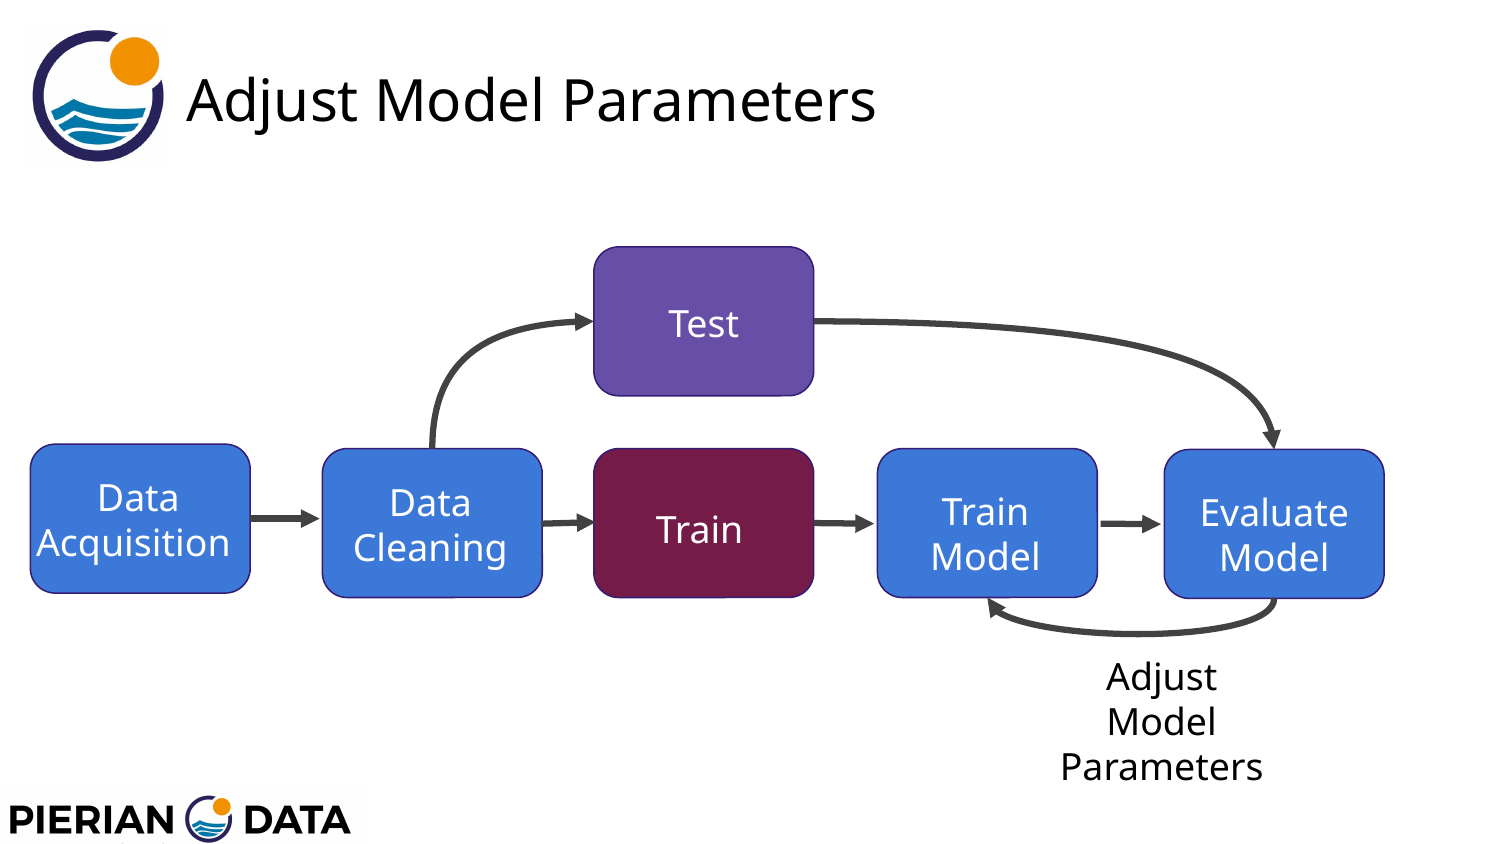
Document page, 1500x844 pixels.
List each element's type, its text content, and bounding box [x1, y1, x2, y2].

text_box [30, 560, 251, 594]
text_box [449, 303, 577, 466]
text_box [593, 246, 814, 396]
text_box [593, 448, 814, 598]
picture [0, 787, 368, 844]
text_box Data Acquisition [9, 459, 267, 560]
text_box [877, 457, 1098, 473]
text_box [32, 444, 249, 459]
text_box Adjust Model Parameters [1033, 637, 1124, 738]
text_box [324, 448, 444, 463]
title Adjust Model Parameters [176, 48, 1449, 143]
text_box Train [616, 491, 783, 591]
text_box Evaluate Model [1145, 474, 1403, 574]
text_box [813, 321, 1275, 450]
text_box [1164, 449, 1385, 474]
text_box [877, 573, 1098, 598]
text_box Train Model [856, 473, 1115, 573]
text_box Adjust Model Parameters [1136, 637, 1291, 738]
text_box Test [620, 285, 788, 385]
picture [24, 24, 172, 167]
text_box Data Cleaning [301, 463, 560, 564]
text_box [322, 564, 543, 598]
text_box [1164, 574, 1385, 599]
